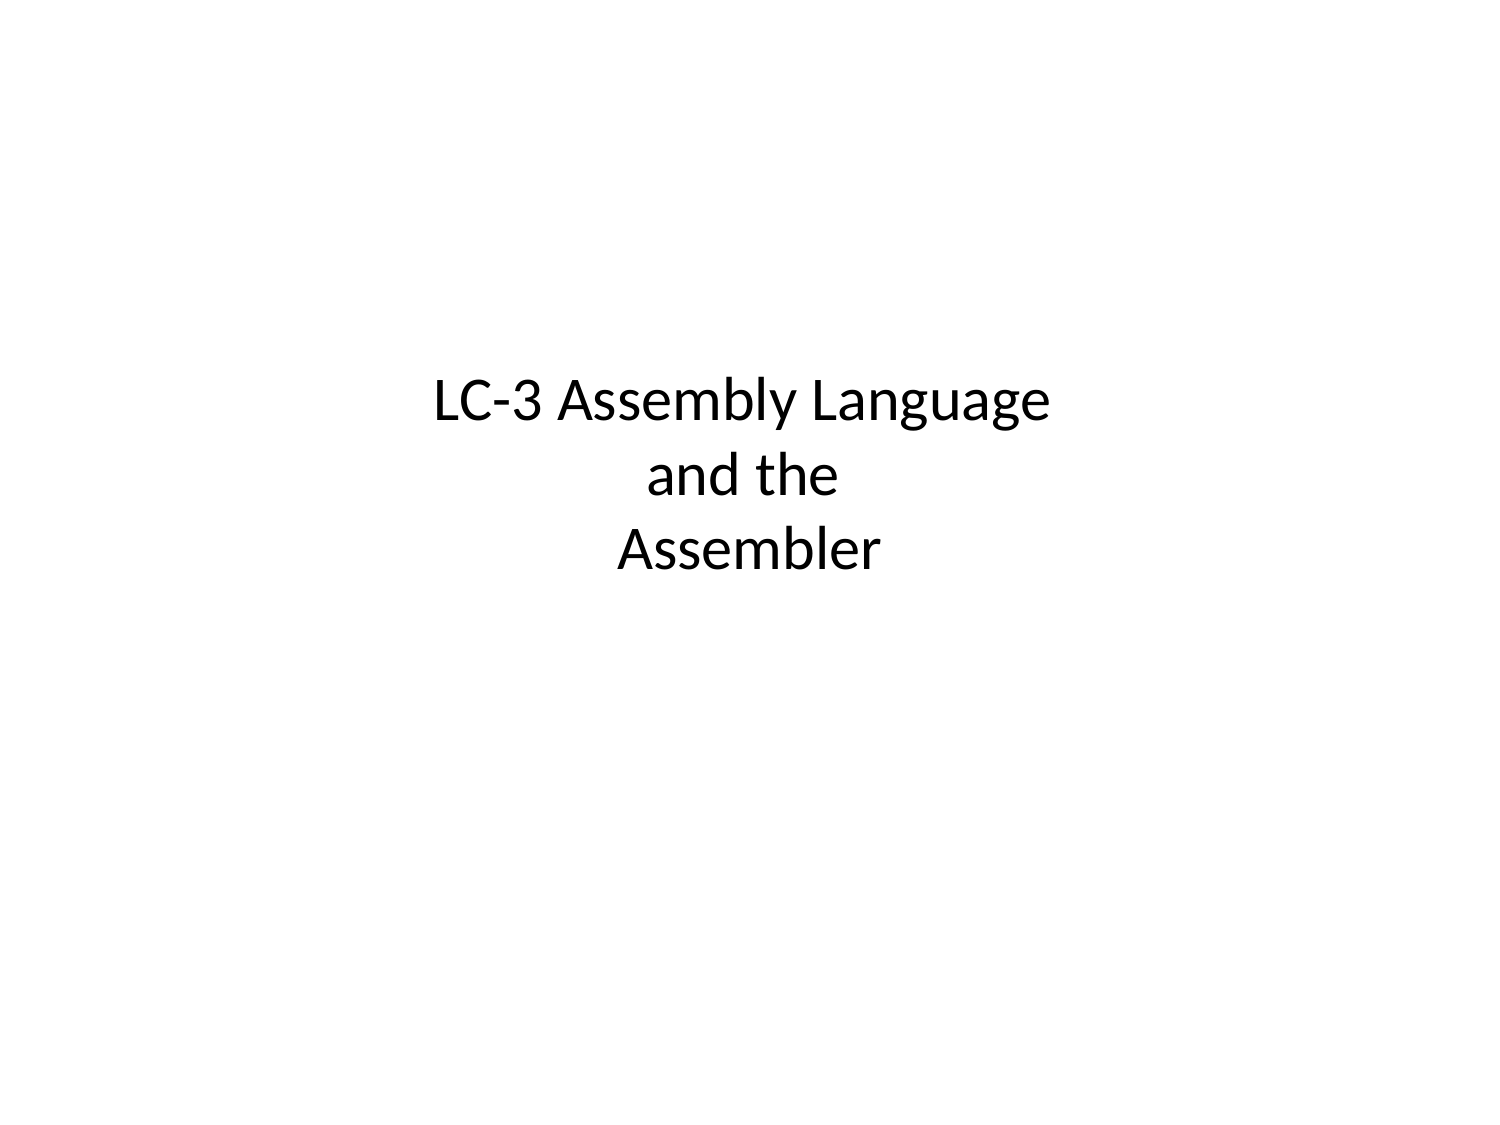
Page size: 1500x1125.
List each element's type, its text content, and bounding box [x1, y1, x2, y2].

title LC-3 Assembly Language and the Assembler [112, 349, 1388, 591]
